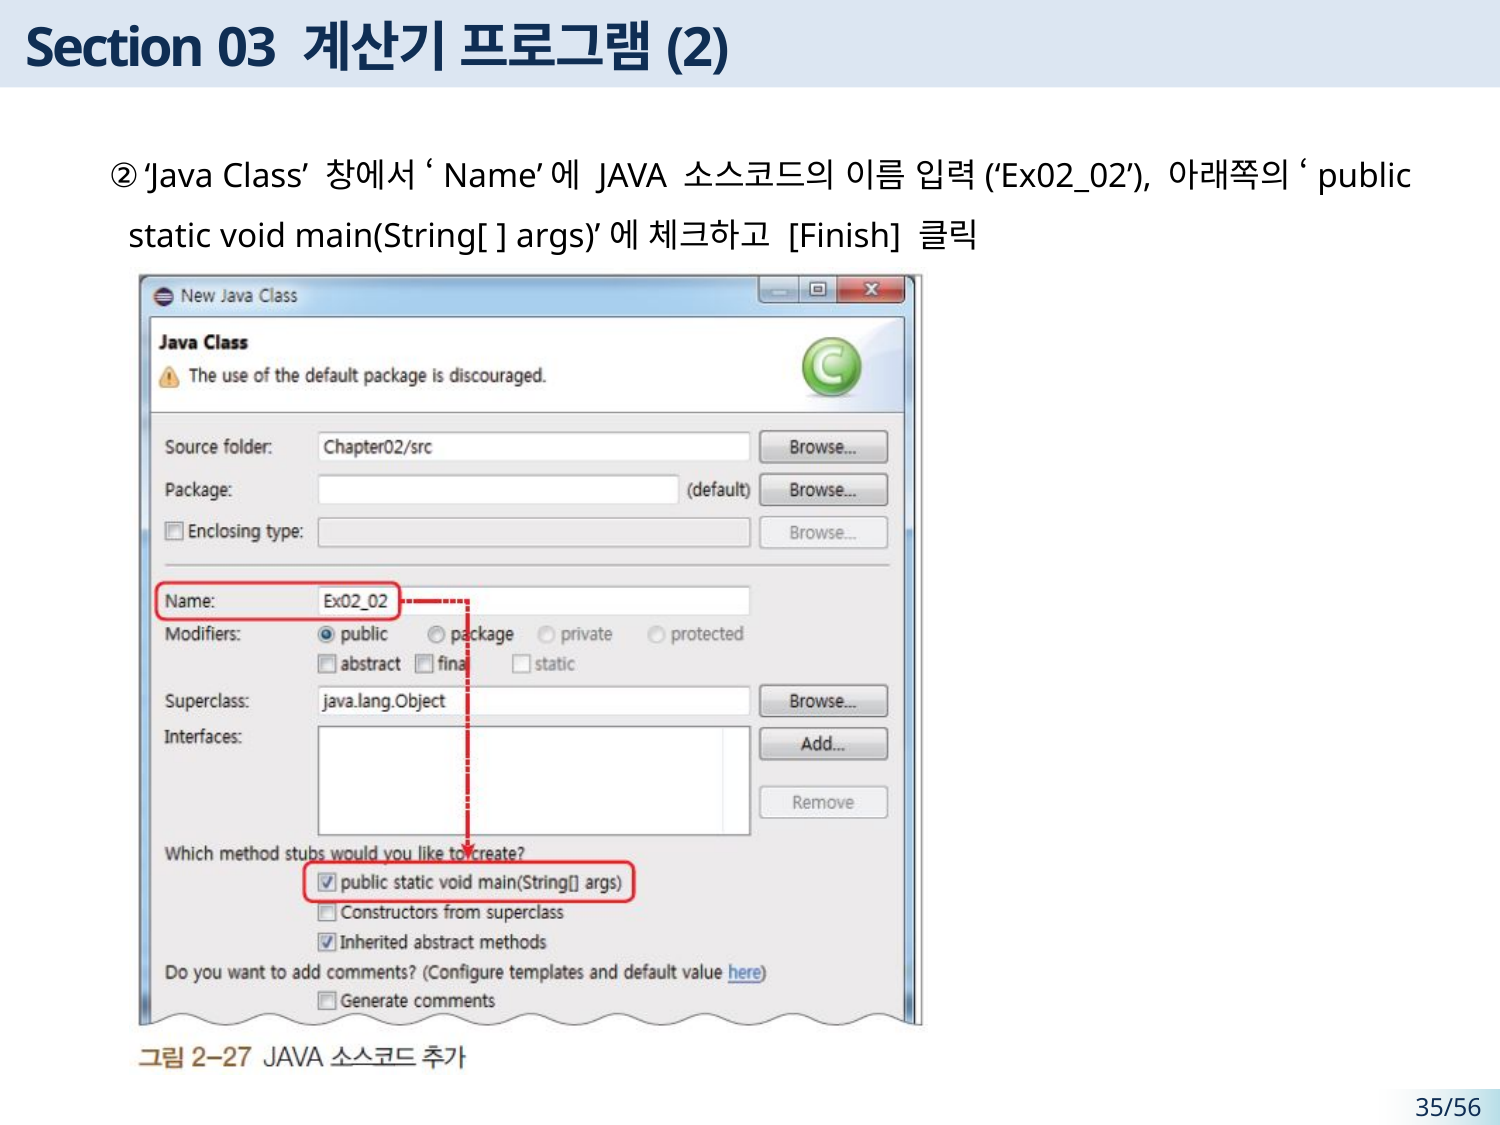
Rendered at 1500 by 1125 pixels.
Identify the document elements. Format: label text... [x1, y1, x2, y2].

picture [129, 266, 928, 1075]
title Section 03 계산기 프로그램(2) [10, 5, 1288, 84]
list ② ‘Java Class’ 창에서 ‘Name’에 JAVA 소스코드의 이름 입력(‘Ex02_02’), 아래쪽의 ‘public static void main(String[ ] args)’에 체크하고 [Finish] 클릭 [10, 126, 1481, 1057]
